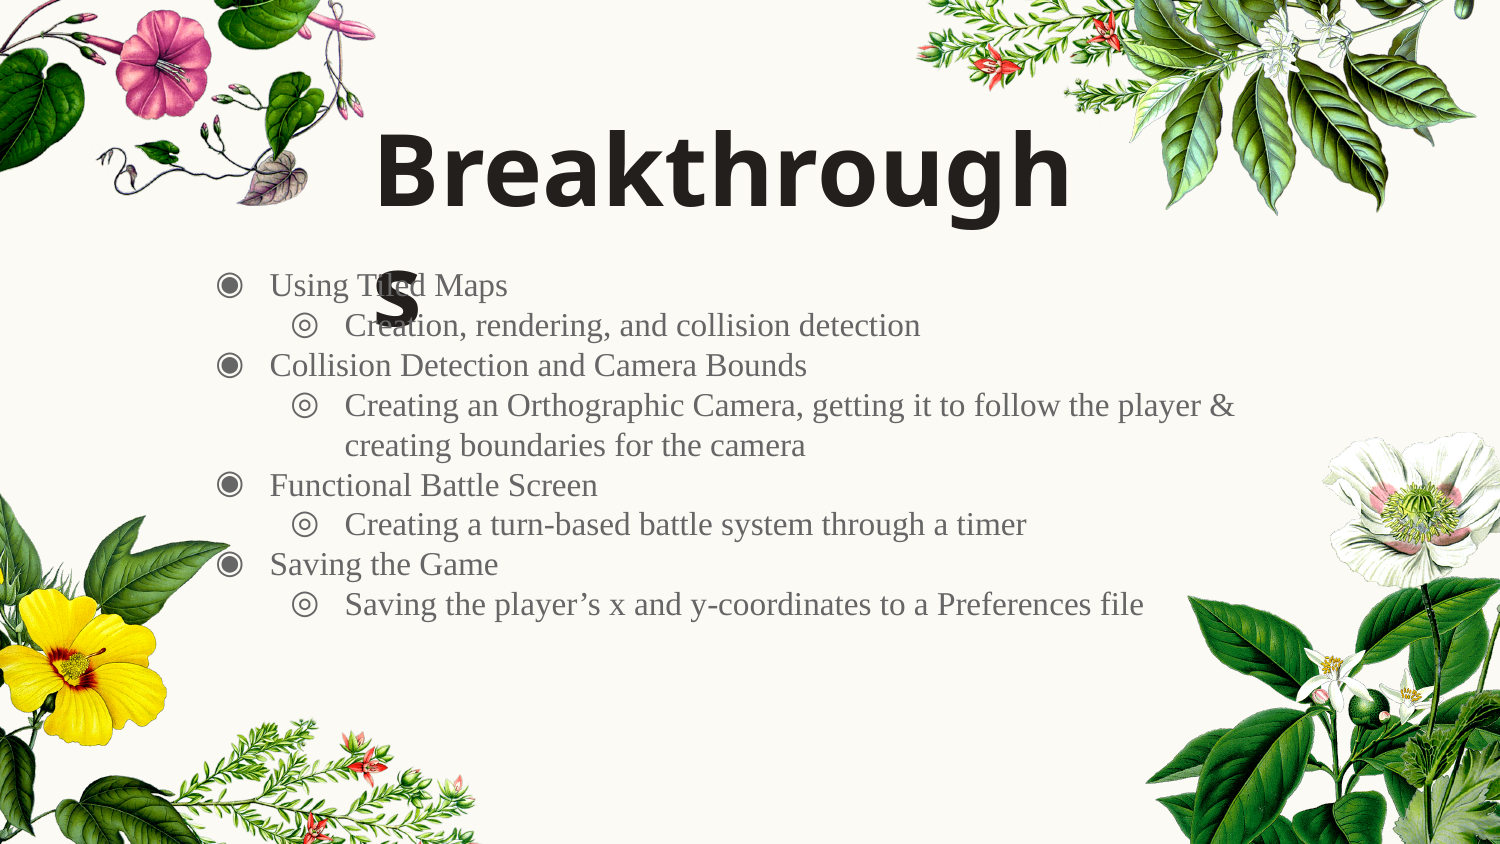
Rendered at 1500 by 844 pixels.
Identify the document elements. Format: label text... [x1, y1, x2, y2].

picture [0, 485, 485, 844]
picture [1143, 432, 1500, 844]
title Breakthroughs [357, 91, 1106, 248]
picture [1117, 0, 1500, 216]
picture [0, 0, 385, 206]
list Using Tiled Maps Creation, rendering, and collision detection Collision Detection and Camera Bounds Creating an Orthographic Camera, getting it to follow the player & creating boundaries for the camera Functional Battle Screen Creating a turn-based battle system through a timer Saving the Game Saving the player’s x and y-coordinates to a Preferences file [179, 248, 1321, 630]
picture [916, 0, 1116, 125]
